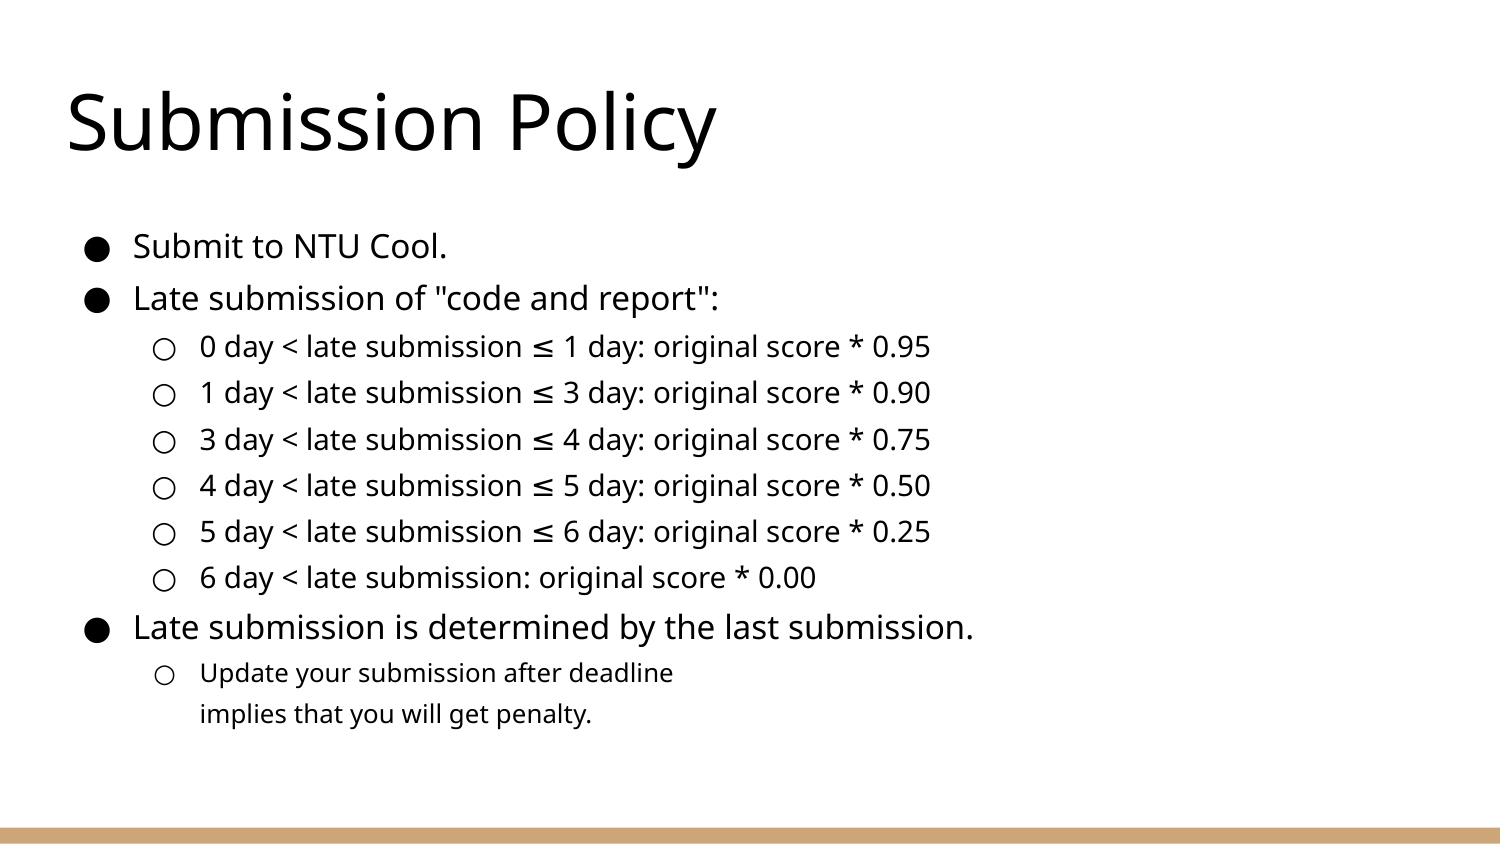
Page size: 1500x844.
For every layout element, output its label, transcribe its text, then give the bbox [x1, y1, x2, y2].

list Submit to NTU Cool. Late submission of "code and report": 0 day < late submission ≤ 1 day: original score * 0.95 1 day < late submission ≤ 3 day: original score * 0.90 3 day < late submission ≤ 4 day: original score * 0.75 4 day < late submission ≤ 5 day: original score * 0.50 5 day < late submission ≤ 6 day: original score * 0.25 6 day < late submission: original score * 0.00 Late submission is determined by the last submission. Update your submission after deadline implies that you will get penalty. [51, 200, 1449, 752]
title Submission Policy [51, 51, 1449, 189]
